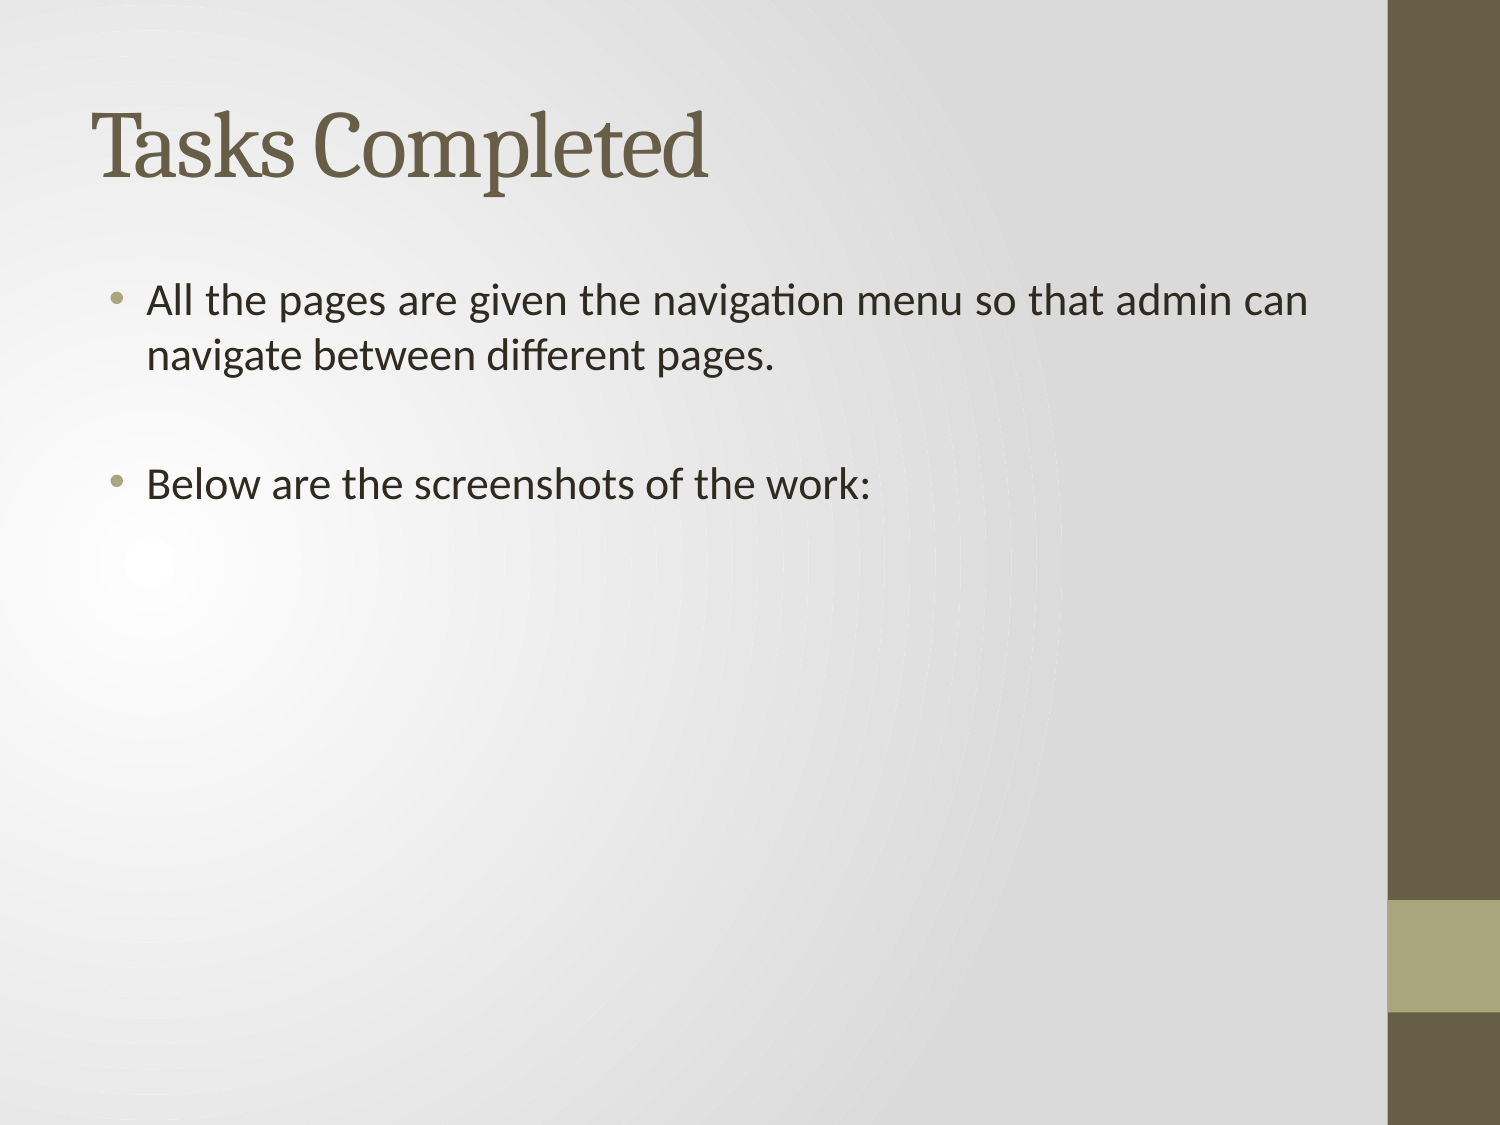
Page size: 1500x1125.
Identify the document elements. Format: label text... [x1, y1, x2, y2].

list All the pages are given the navigation menu so that admin can navigate between different pages. Below are the screenshots of the work: [75, 262, 1325, 1050]
title Tasks Completed [75, 45, 1325, 233]
